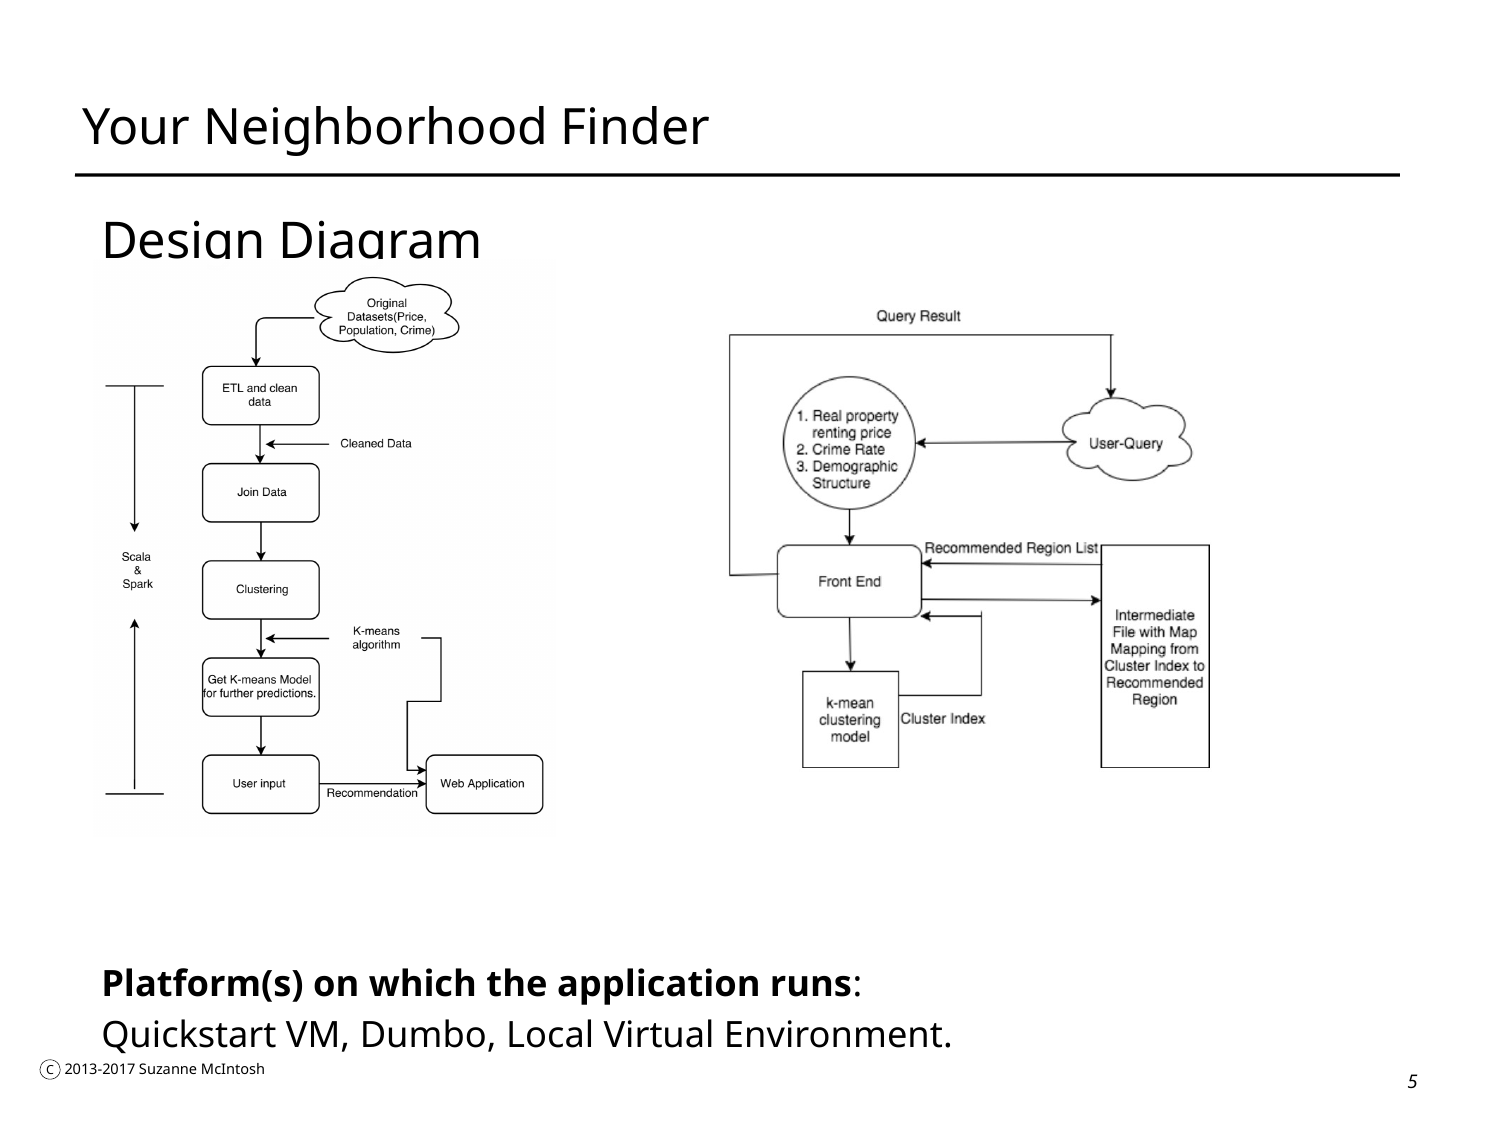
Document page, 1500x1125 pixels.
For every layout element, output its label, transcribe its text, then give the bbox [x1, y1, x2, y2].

picture [93, 259, 556, 837]
slide_number 5 [1395, 1061, 1426, 1101]
title Your Neighborhood Finder [74, 45, 1426, 163]
list Design Diagram Platform(s) on which the application runs: Quickstart VM, Dumbo, Local Virtual Environment. [93, 184, 1372, 1063]
picture [656, 290, 1291, 797]
